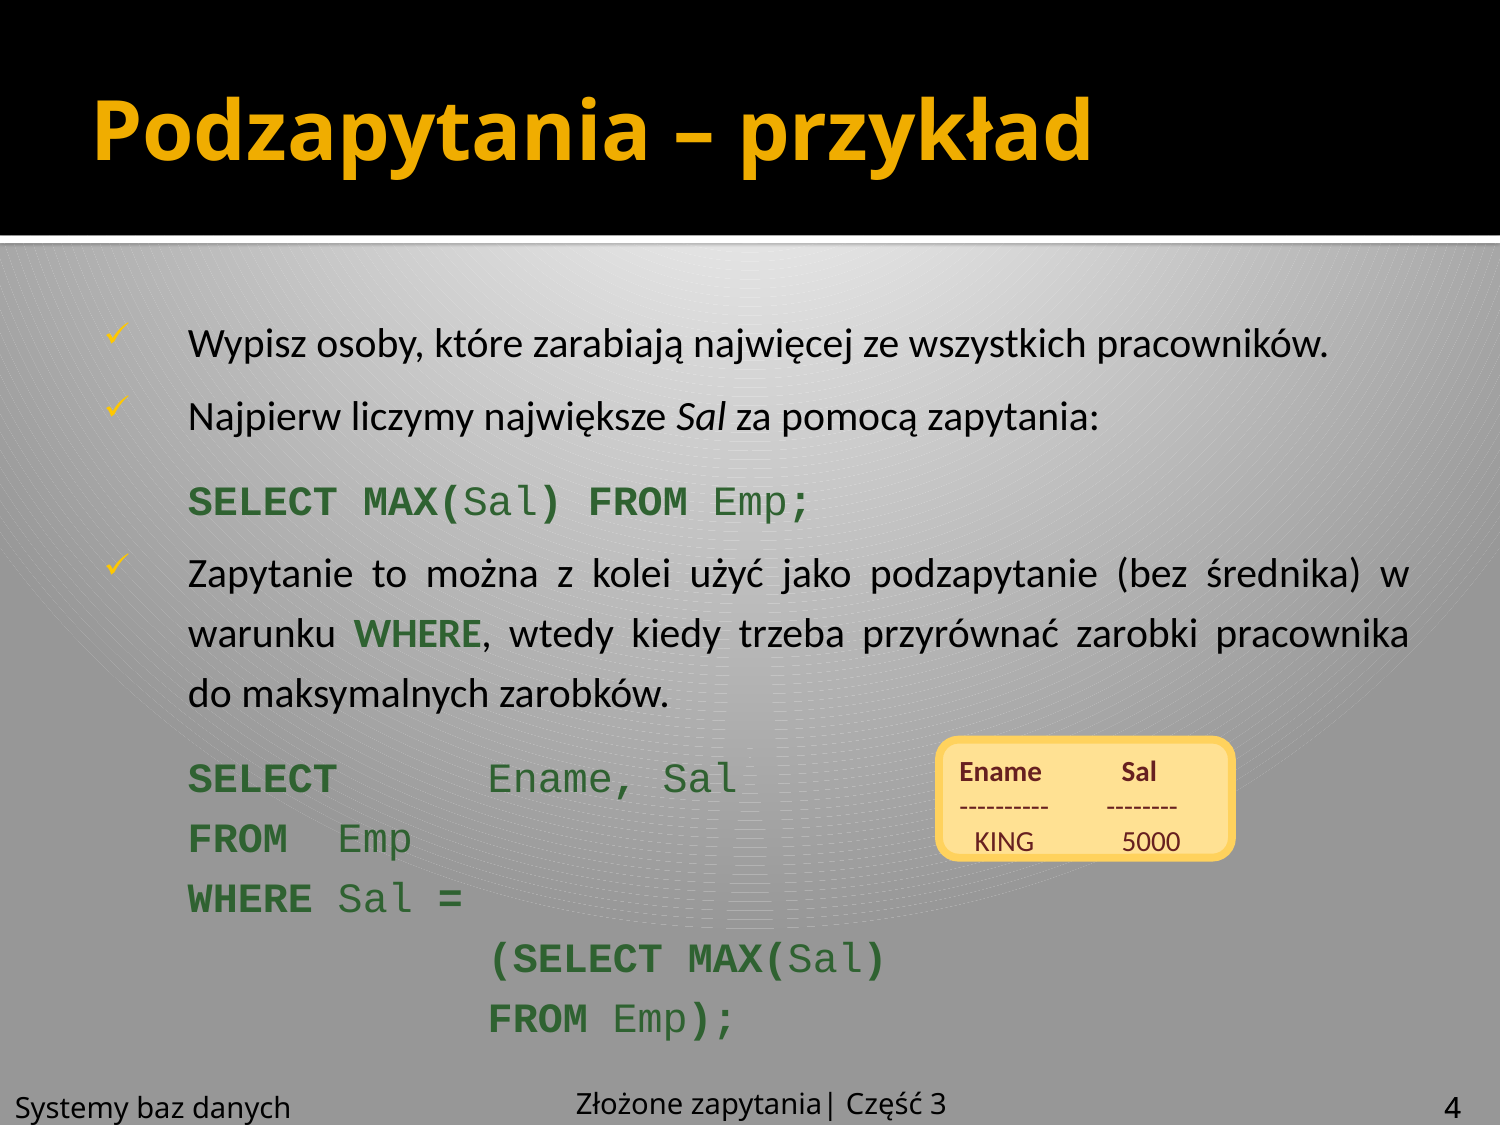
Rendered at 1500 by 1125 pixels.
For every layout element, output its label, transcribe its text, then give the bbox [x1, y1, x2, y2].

text_box Ename Sal ---------- -------- KING 5000 [935, 735, 1236, 862]
list Wypisz osoby, które zarabiają najwięcej ze wszystkich pracowników. Najpierw liczymy największe Sal za pomocą zapytania: SELECT MAX(Sal) FROM Emp; Zapytanie to można z kolei użyć jako podzapytanie (bez średnika) w warunku WHERE, wtedy kiedy trzeba przyrównać zarobki pracownika do maksymalnych zarobków. SELECT Ename, Sal FROM Emp WHERE Sal = (SELECT MAX(Sal) FROM Emp); [75, 291, 1425, 1057]
title Podzapytania – przykład [75, 69, 1425, 186]
text_box Złożone zapytania| Część 3 [561, 1078, 987, 1125]
